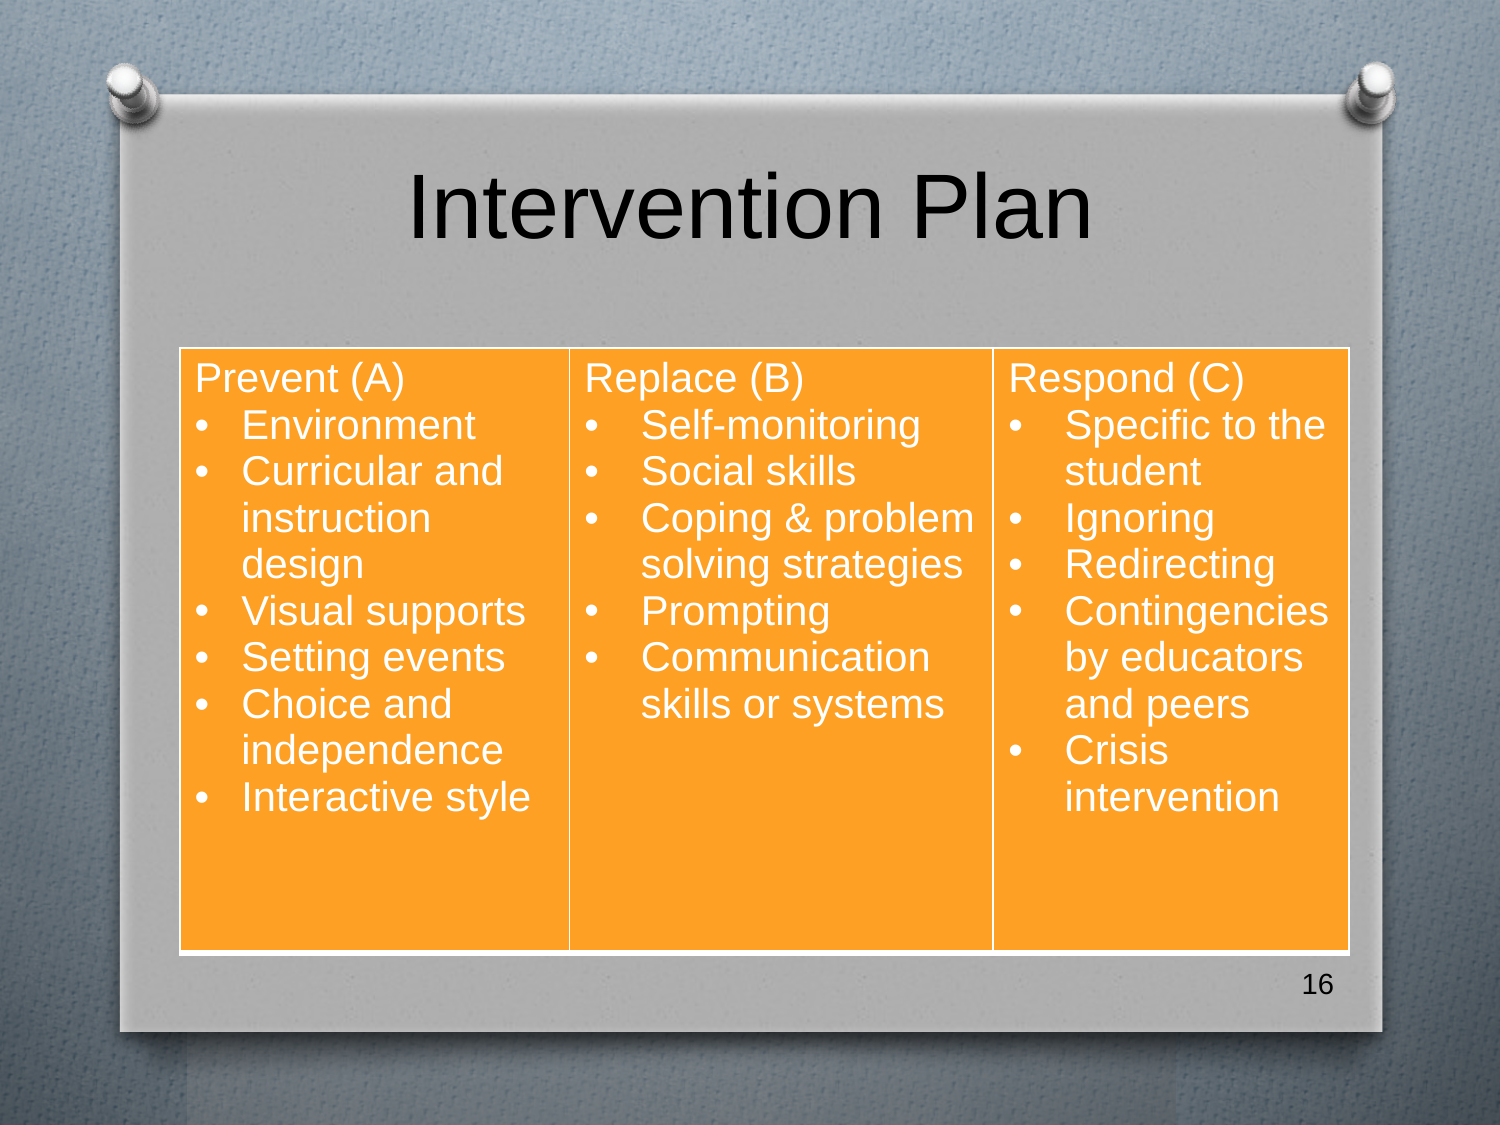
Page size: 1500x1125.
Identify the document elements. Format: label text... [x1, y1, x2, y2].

table_header Respond (C) Specific to the student Ignoring Redirecting Contingencies by educators and peers Crisis intervention [994, 349, 1348, 950]
slide_number 16 [1258, 956, 1350, 1013]
table_header Replace (B) Self-monitoring Social skills Coping & problem solving strategies Prompting Communication skills or systems [570, 349, 992, 950]
title Intervention Plan [179, 134, 1323, 271]
table_header Prevent (A) Environment Curricular and instruction design Visual supports Setting events Choice and independence Interactive style [181, 349, 569, 950]
picture [1317, 35, 1439, 156]
picture [75, 29, 198, 153]
